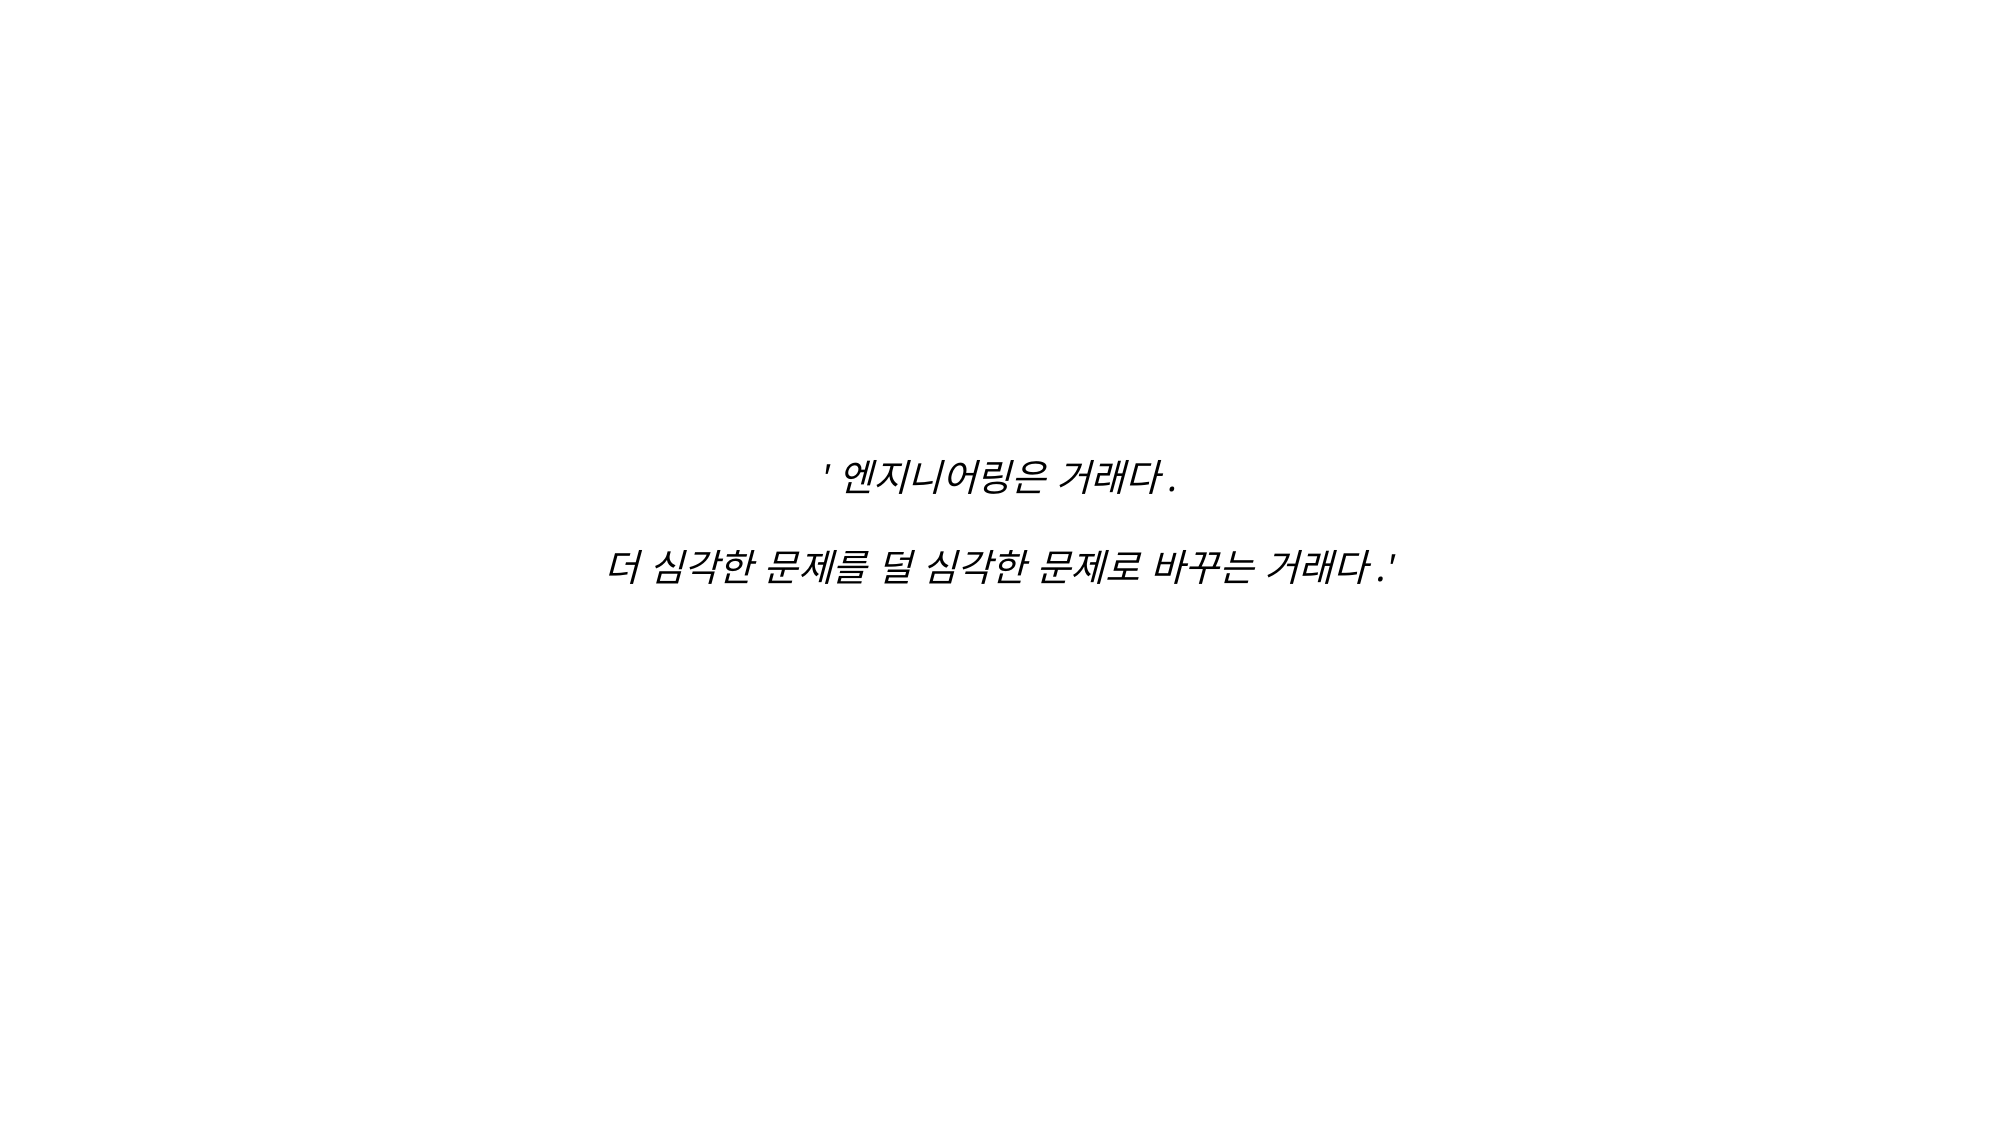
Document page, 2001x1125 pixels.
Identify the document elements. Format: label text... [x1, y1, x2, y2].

text_box '엔지니어링은 거래다. 더 심각한 문제를 덜 심각한 문제로 바꾸는 거래다.' [589, 401, 1411, 597]
